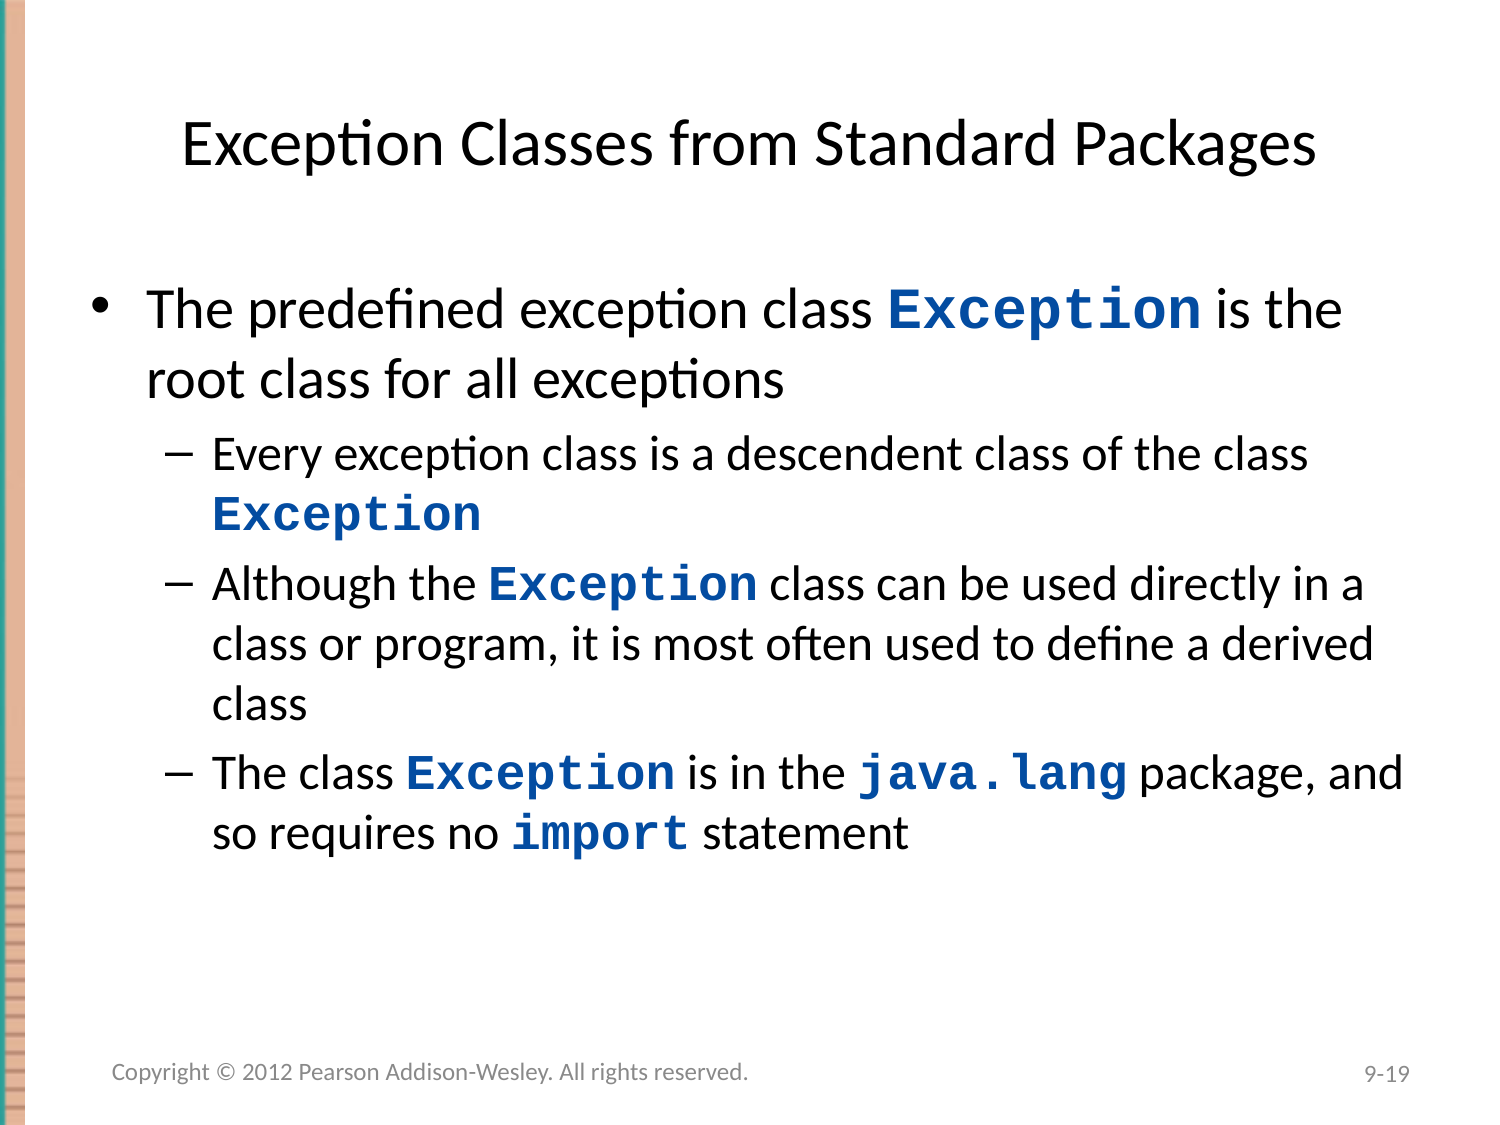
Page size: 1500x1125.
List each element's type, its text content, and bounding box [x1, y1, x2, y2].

picture [0, 0, 25, 1125]
slide_number 9-19 [1074, 1042, 1425, 1103]
list The predefined exception class Exception is the root class for all exceptions Every exception class is a descendent class of the class Exception Although the Exception class can be used directly in a class or program, it is most often used to define a derived class The class Exception is in the java.lang package, and so requires no import statement [74, 262, 1426, 1006]
title Exception Classes from Standard Packages [74, 44, 1426, 233]
footer Copyright © 2012 Pearson Addison-Wesley. All rights reserved. [75, 1040, 788, 1100]
